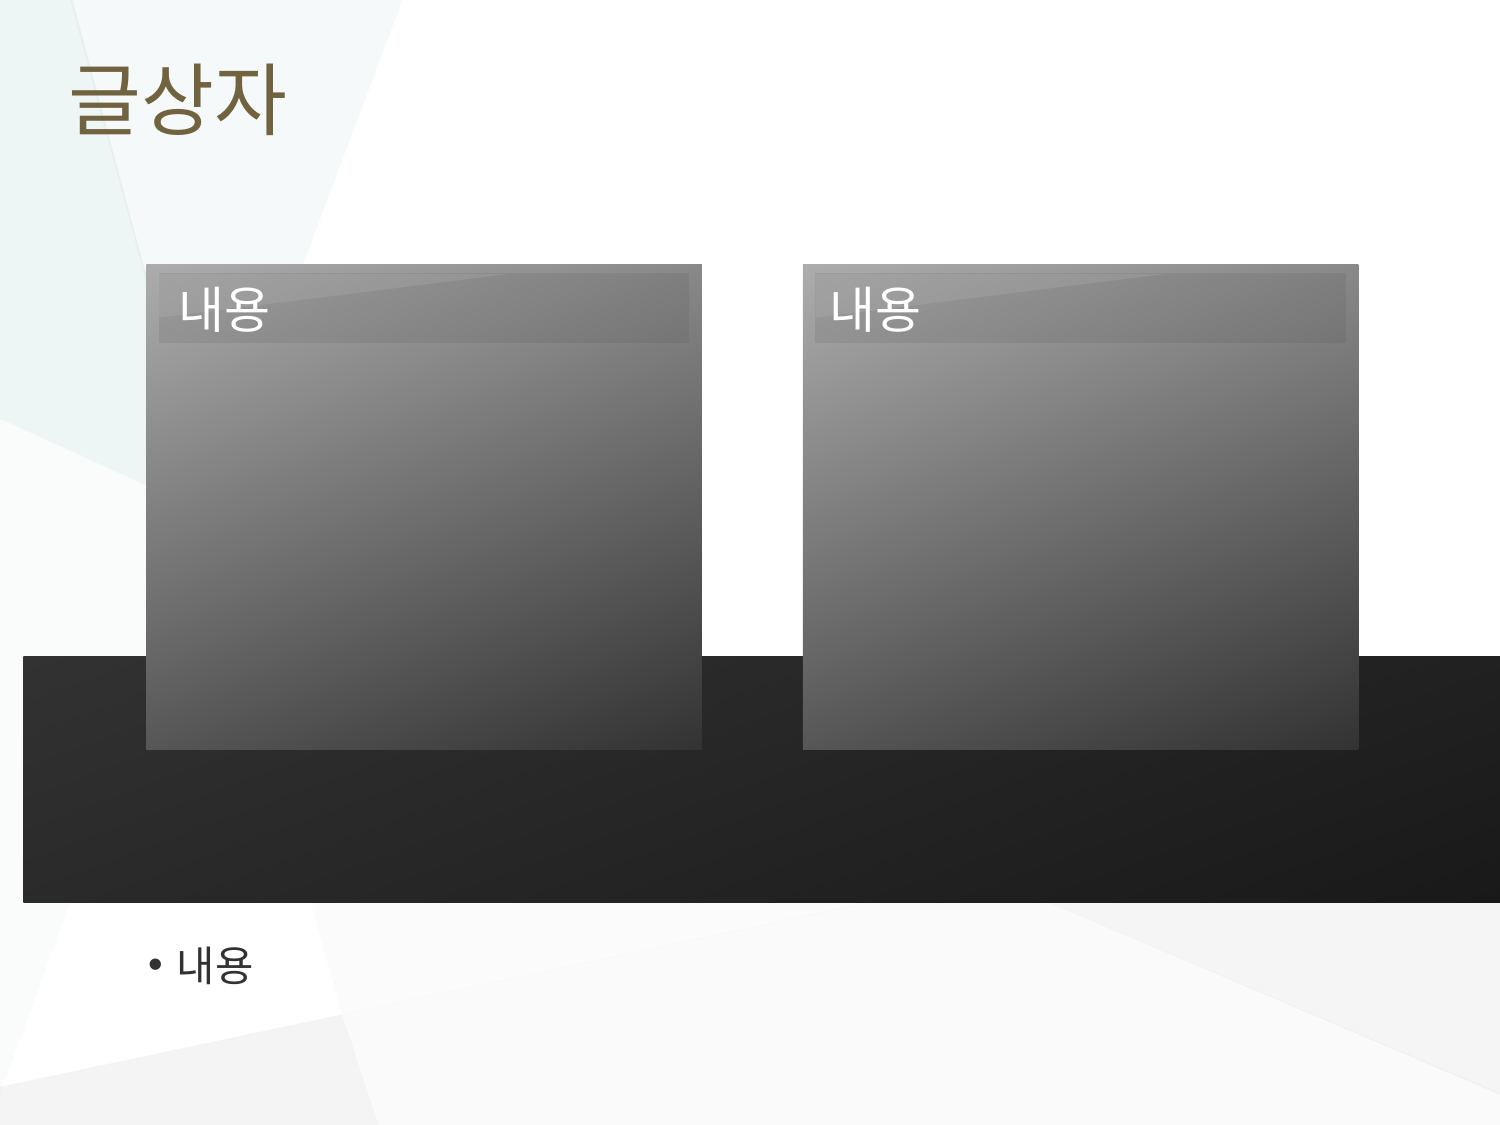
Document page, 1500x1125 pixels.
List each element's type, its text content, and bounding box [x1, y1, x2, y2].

title 글상자 [53, 20, 1444, 175]
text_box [802, 263, 1359, 751]
text_box [22, 655, 1500, 904]
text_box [146, 263, 703, 751]
text_box 내용 [133, 932, 1395, 1097]
